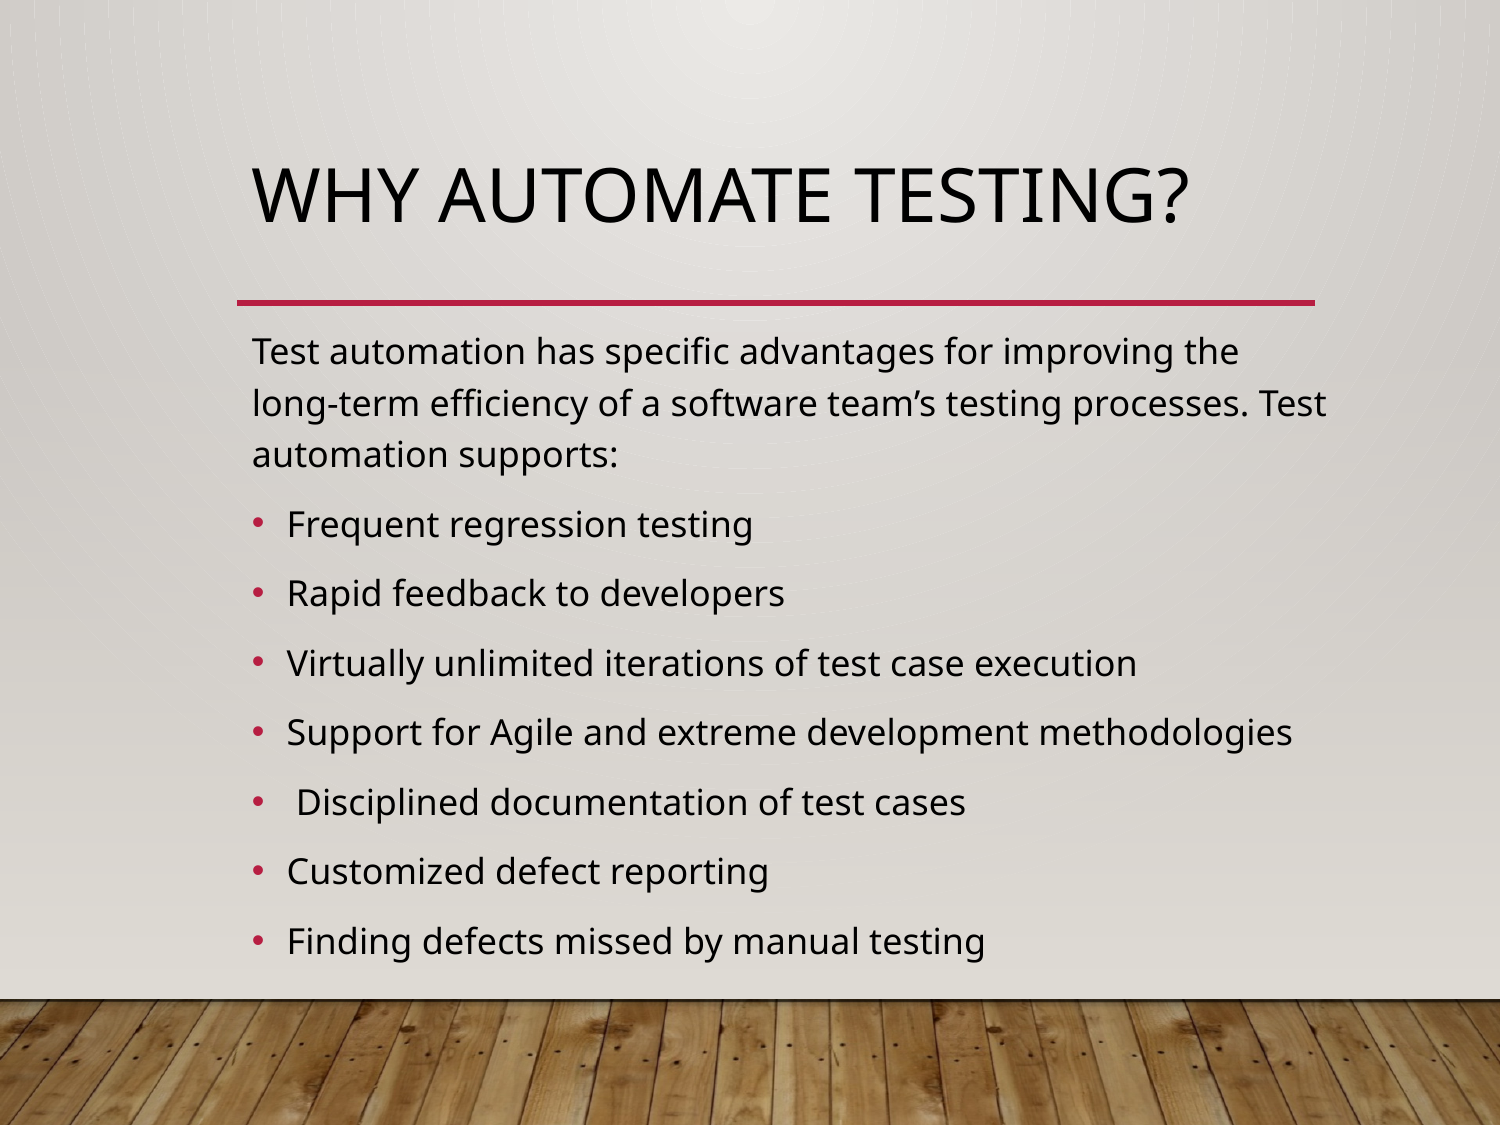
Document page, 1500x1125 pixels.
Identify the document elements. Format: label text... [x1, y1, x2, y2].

picture [0, 999, 1500, 1125]
title Why automate testing? [236, 150, 1315, 312]
list Test automation has specific advantages for improving the long-term efficiency of a software team’s testing processes. Test automation supports: Frequent regression testing Rapid feedback to developers Virtually unlimited iterations of test case execution Support for Agile and extreme development methodologies Disciplined documentation of test cases Customized defect reporting Finding defects missed by manual testing [236, 312, 1350, 975]
